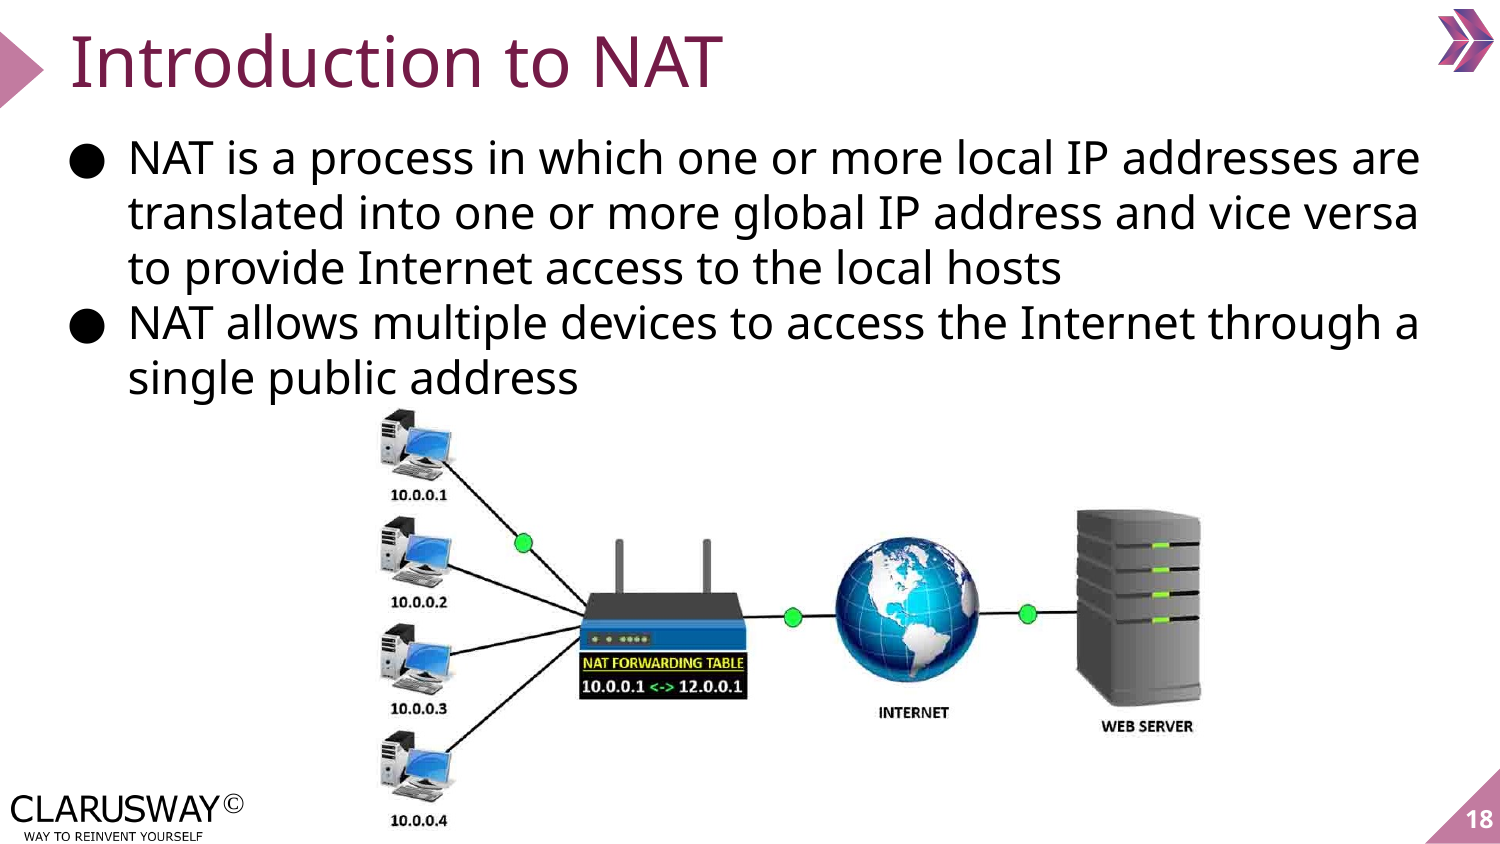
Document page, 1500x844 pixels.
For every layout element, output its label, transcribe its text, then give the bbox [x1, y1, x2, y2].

slide_number 18 [1418, 760, 1494, 838]
picture [11, 795, 220, 841]
picture [1438, 9, 1494, 72]
title Introduction to NAT [70, 16, 1419, 113]
picture [368, 400, 1212, 838]
text_box NAT is a process in which one or more local IP addresses are translated into one or more global IP address and vice versa to provide Internet access to the local hosts NAT allows multiple devices to access the Internet through a single public address [37, 113, 1477, 680]
